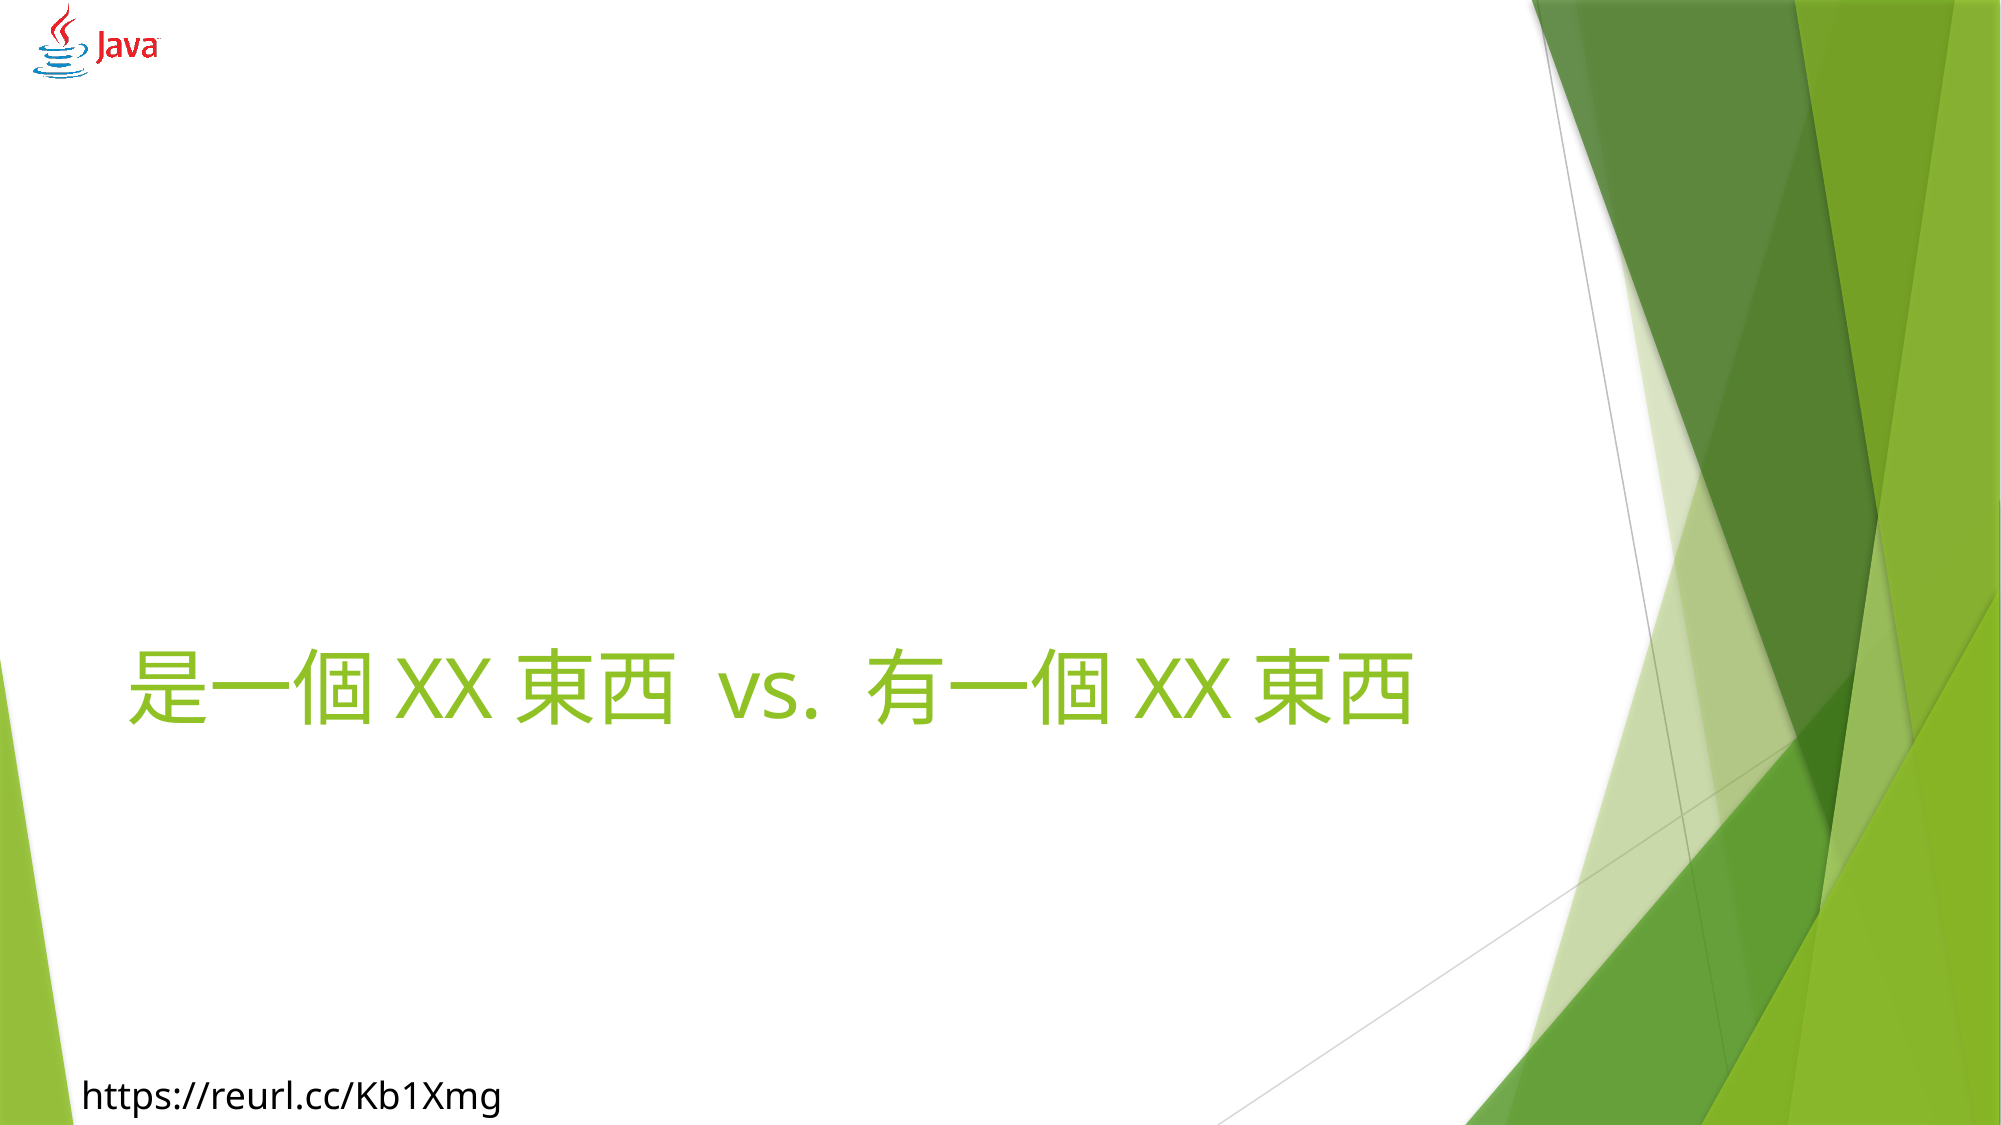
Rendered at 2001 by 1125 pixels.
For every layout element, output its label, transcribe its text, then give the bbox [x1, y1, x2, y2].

title 是一個XX東西 vs. 有一個XX東西 [111, 443, 1522, 743]
picture [27, 1, 165, 79]
